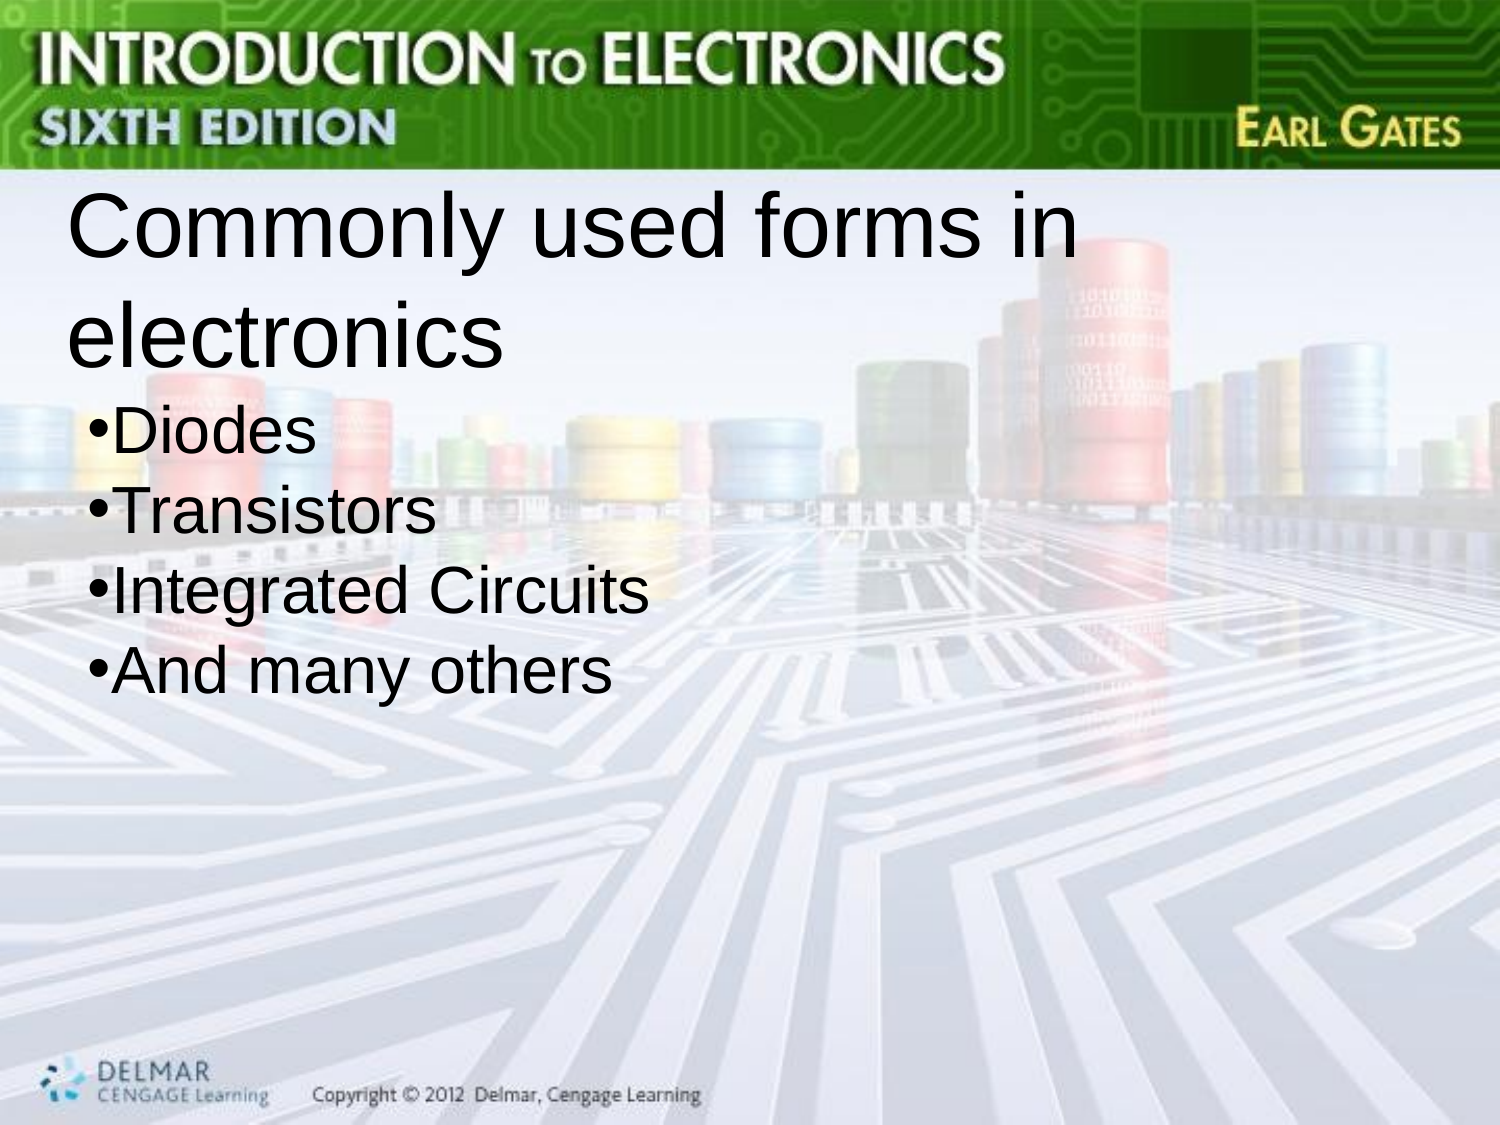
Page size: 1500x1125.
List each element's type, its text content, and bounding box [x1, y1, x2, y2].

title Commonly used forms in electronics [66, 165, 1434, 388]
list Diodes Transistors Integrated Circuits And many others [87, 387, 1396, 711]
picture [0, 0, 1500, 1125]
